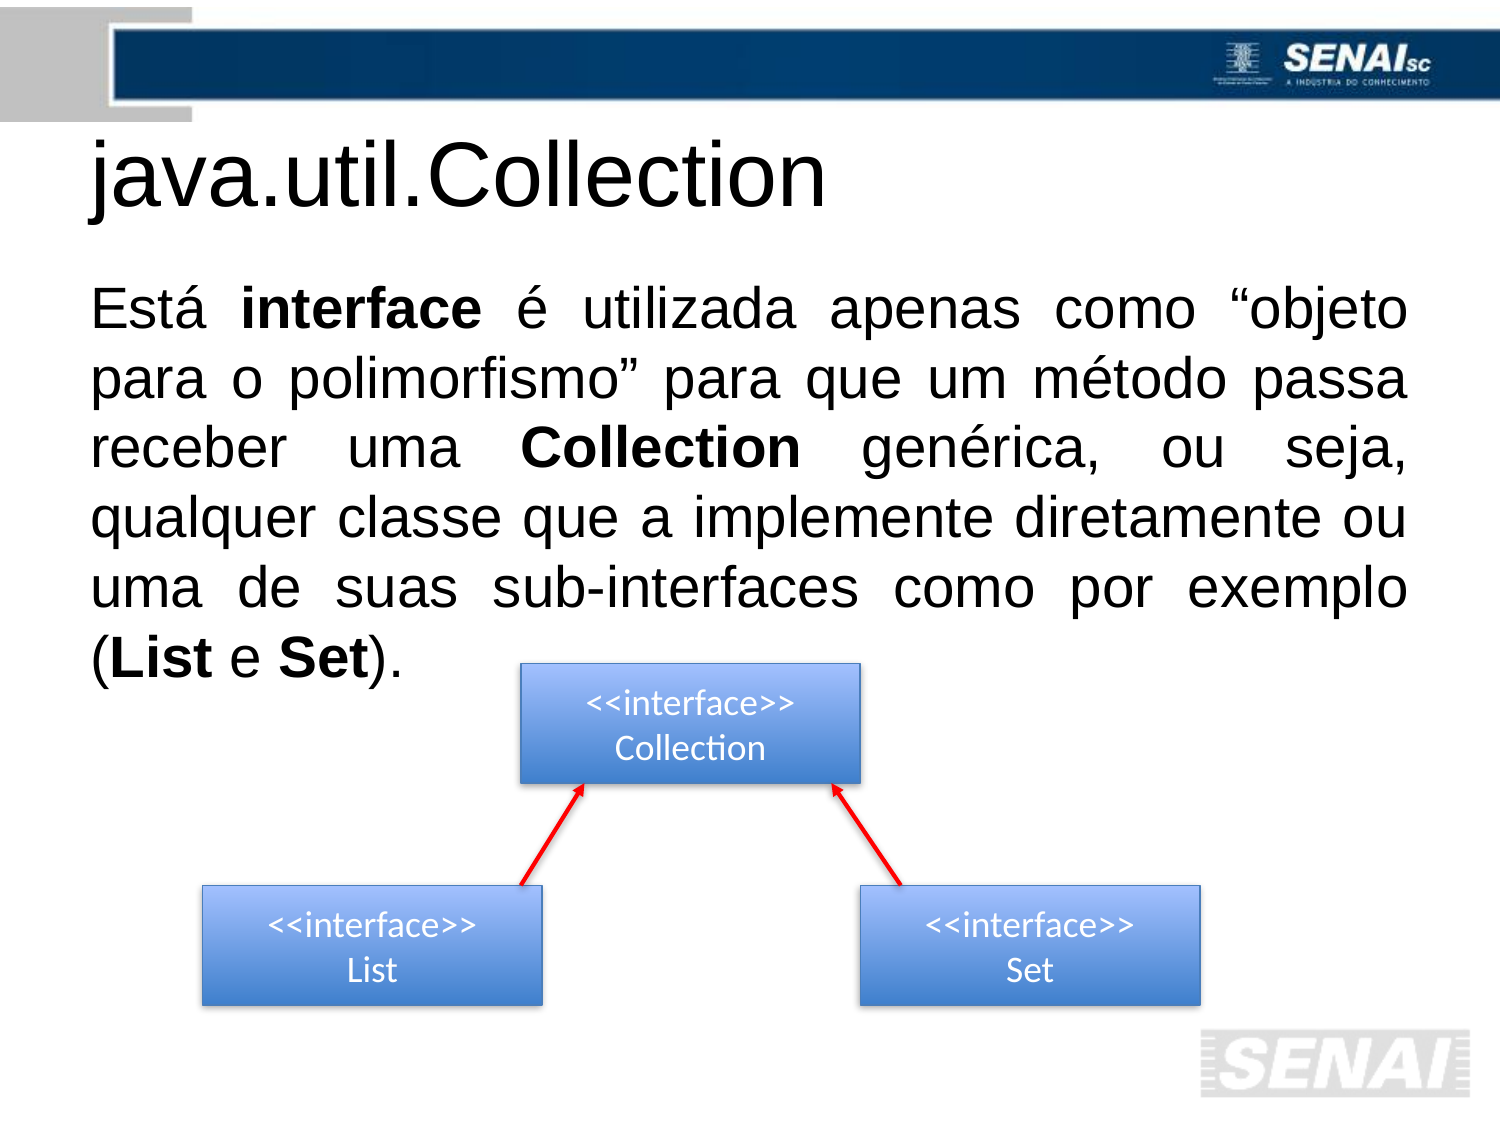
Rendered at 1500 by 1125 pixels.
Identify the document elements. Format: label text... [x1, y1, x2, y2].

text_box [520, 782, 585, 886]
text_box <<interface>> List [202, 885, 543, 1006]
text_box <<interface>> Set [860, 885, 1201, 1006]
list Está interface é utilizada apenas como “objeto para o polimorfismo” para que um método passa receber uma Collection genérica, ou seja, qualquer classe que a implemente diretamente ou uma de suas sub-interfaces como por exemplo (List e Set). [75, 262, 1425, 1005]
picture [0, 7, 1500, 122]
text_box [831, 782, 901, 886]
title java.util.Collection [75, 45, 1425, 233]
text_box <<interface>> Collection [520, 663, 861, 784]
